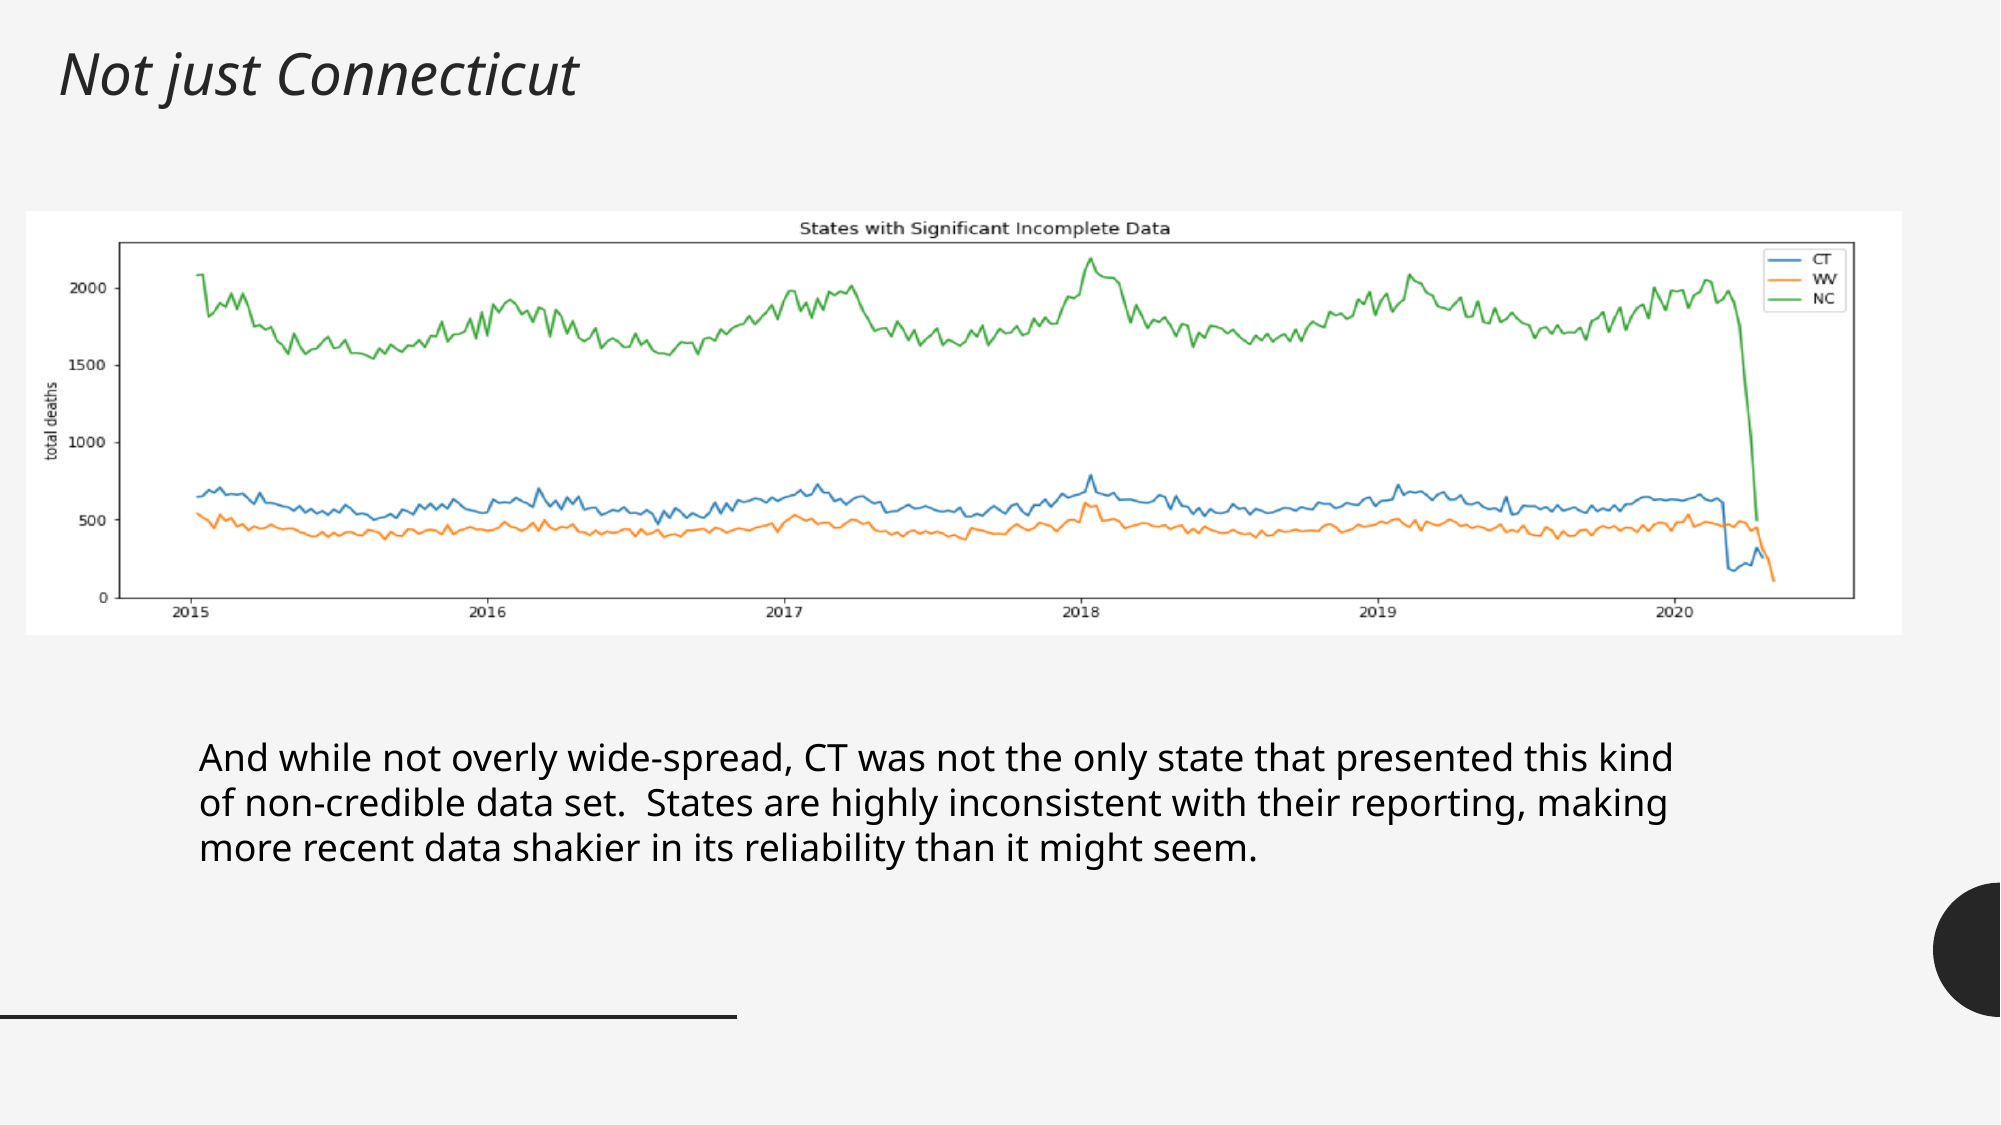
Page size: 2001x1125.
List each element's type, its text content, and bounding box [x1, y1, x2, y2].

text_box And while not overly wide-spread, CT was not the only state that presented this kind of non-credible data set. States are highly inconsistent with their reporting, making more recent data shakier in its reliability than it might seem. [184, 726, 1707, 876]
title Not just Connecticut [43, 37, 1325, 149]
picture [26, 211, 1902, 635]
